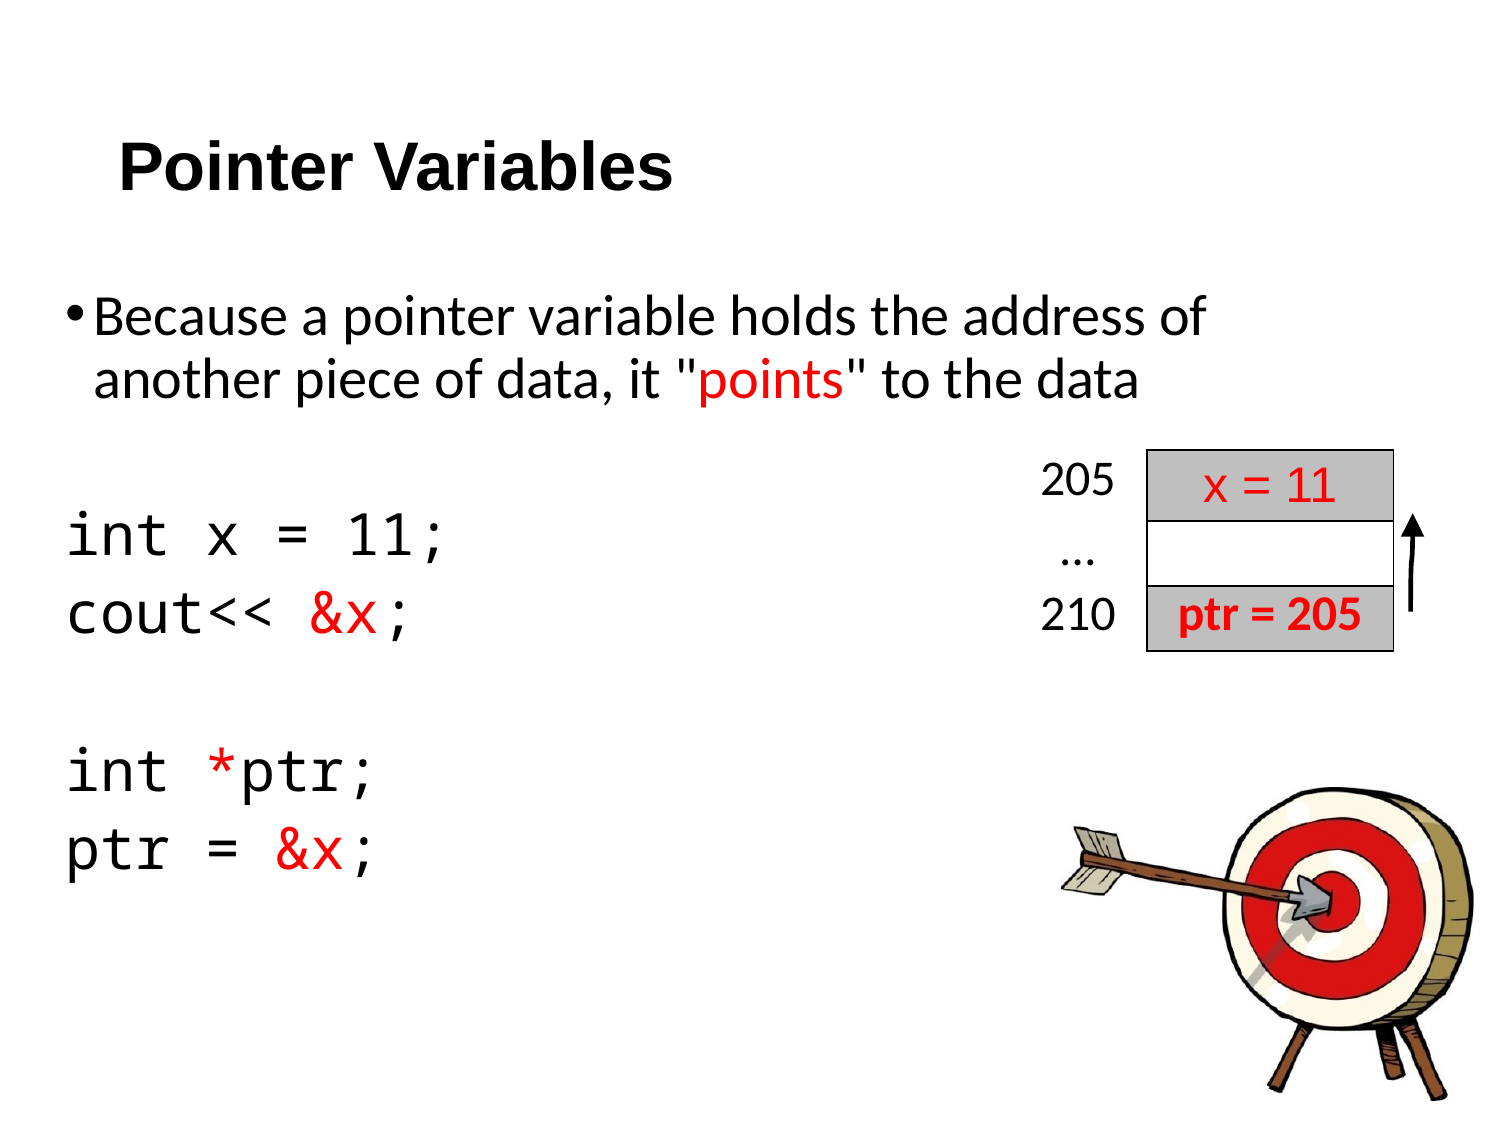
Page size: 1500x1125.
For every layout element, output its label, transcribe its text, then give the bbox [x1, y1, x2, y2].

table_header 205 [1009, 450, 1146, 521]
title Pointer Variables [103, 59, 1397, 277]
table_cell … [1009, 521, 1146, 586]
table_cell [1148, 522, 1393, 585]
table_cell ptr = 205 [1148, 587, 1393, 650]
list Because a pointer variable holds the address of another piece of data, it "points" to the data int x = 11; cout<< &x; int *ptr; ptr = &x; [50, 277, 1411, 1050]
table_header x = 11 [1148, 451, 1393, 520]
picture [1061, 787, 1474, 1101]
table_cell 210 [1009, 586, 1146, 651]
